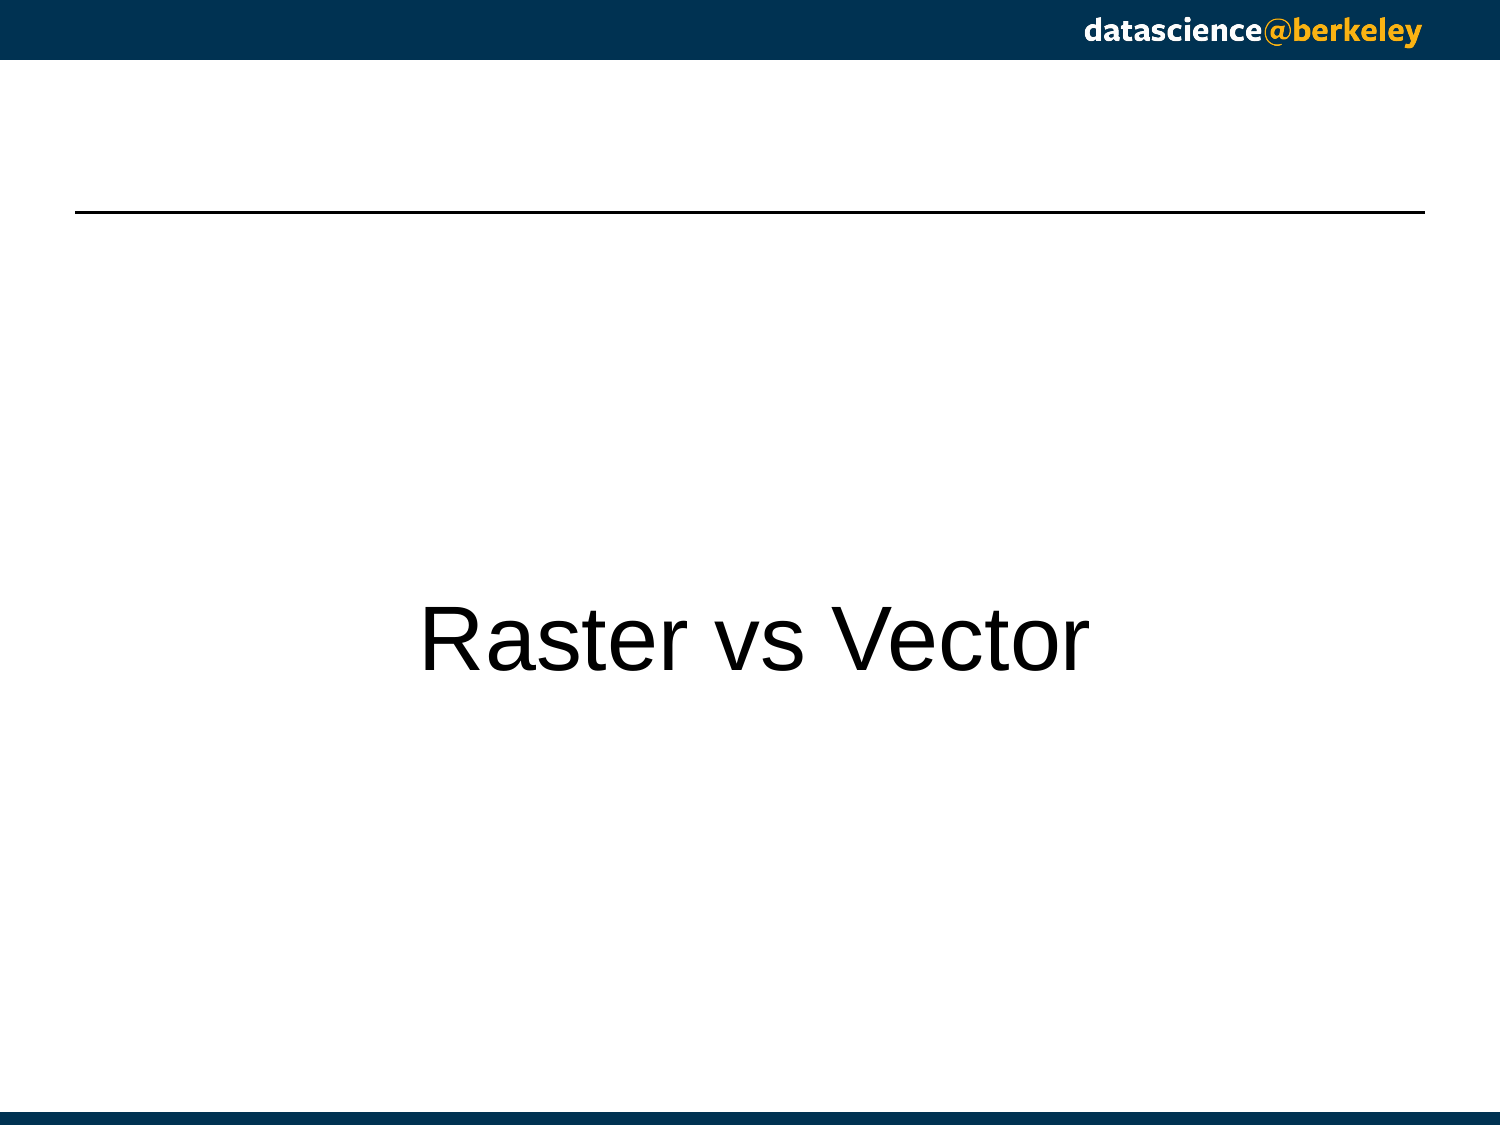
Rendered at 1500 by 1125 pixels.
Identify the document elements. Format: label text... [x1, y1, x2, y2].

title Raster vs Vector [80, 539, 1431, 728]
picture [1079, 10, 1431, 52]
